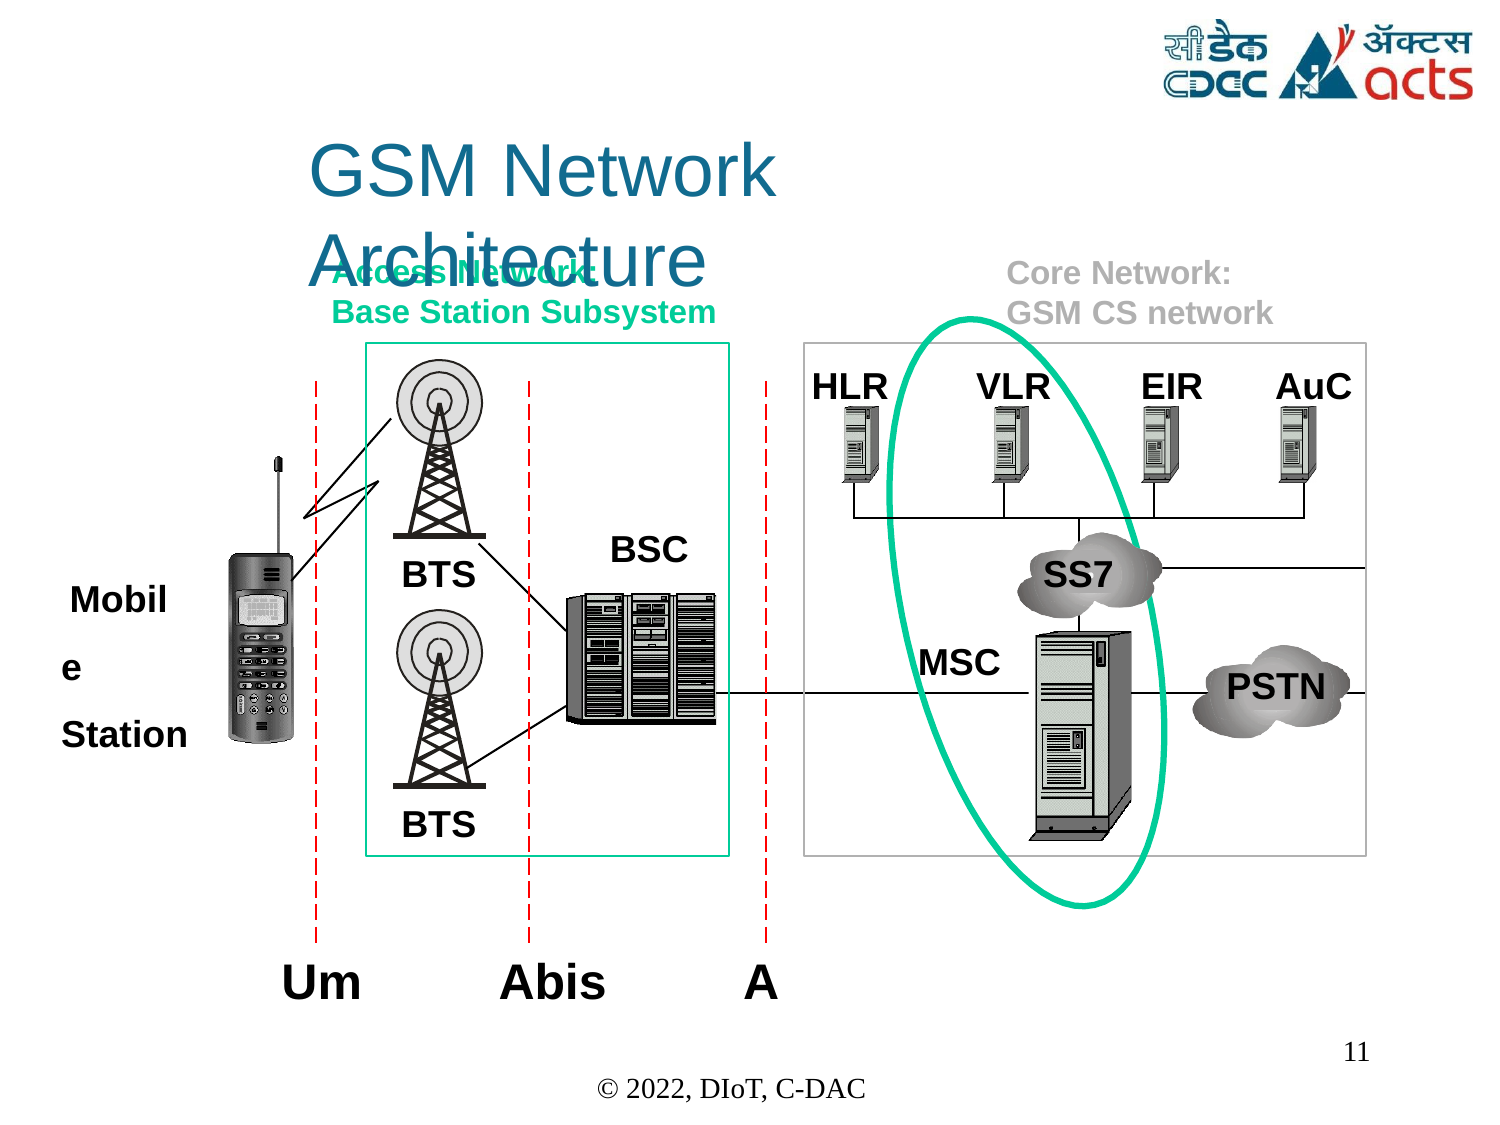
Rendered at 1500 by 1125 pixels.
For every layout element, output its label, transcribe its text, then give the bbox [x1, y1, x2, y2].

text_box [890, 519, 1165, 907]
text_box [991, 406, 1029, 484]
text_box SS7 [1040, 550, 1117, 597]
text_box [841, 406, 879, 484]
text_box A [741, 949, 782, 1011]
text_box Abis [496, 949, 609, 1011]
footer © 2022, DIoT, C-DAC [594, 1069, 880, 1107]
text_box [366, 343, 729, 856]
text_box GSM Network Architecture [306, 121, 1194, 214]
text_box [803, 343, 1002, 856]
slide_number 11 [1324, 1031, 1377, 1069]
text_box Mobile Station [59, 552, 191, 690]
text_box [1278, 406, 1317, 484]
text_box [228, 455, 294, 744]
picture [1163, 19, 1473, 100]
text_box [1026, 343, 1367, 856]
text_box Core Network: GSM CS network [1004, 251, 1278, 332]
text_box [889, 319, 1128, 518]
text_box Access Network: Base Station Subsystem [329, 250, 722, 332]
text_box [1016, 531, 1163, 619]
text_box [1141, 406, 1179, 484]
text_box Um [279, 949, 365, 1011]
